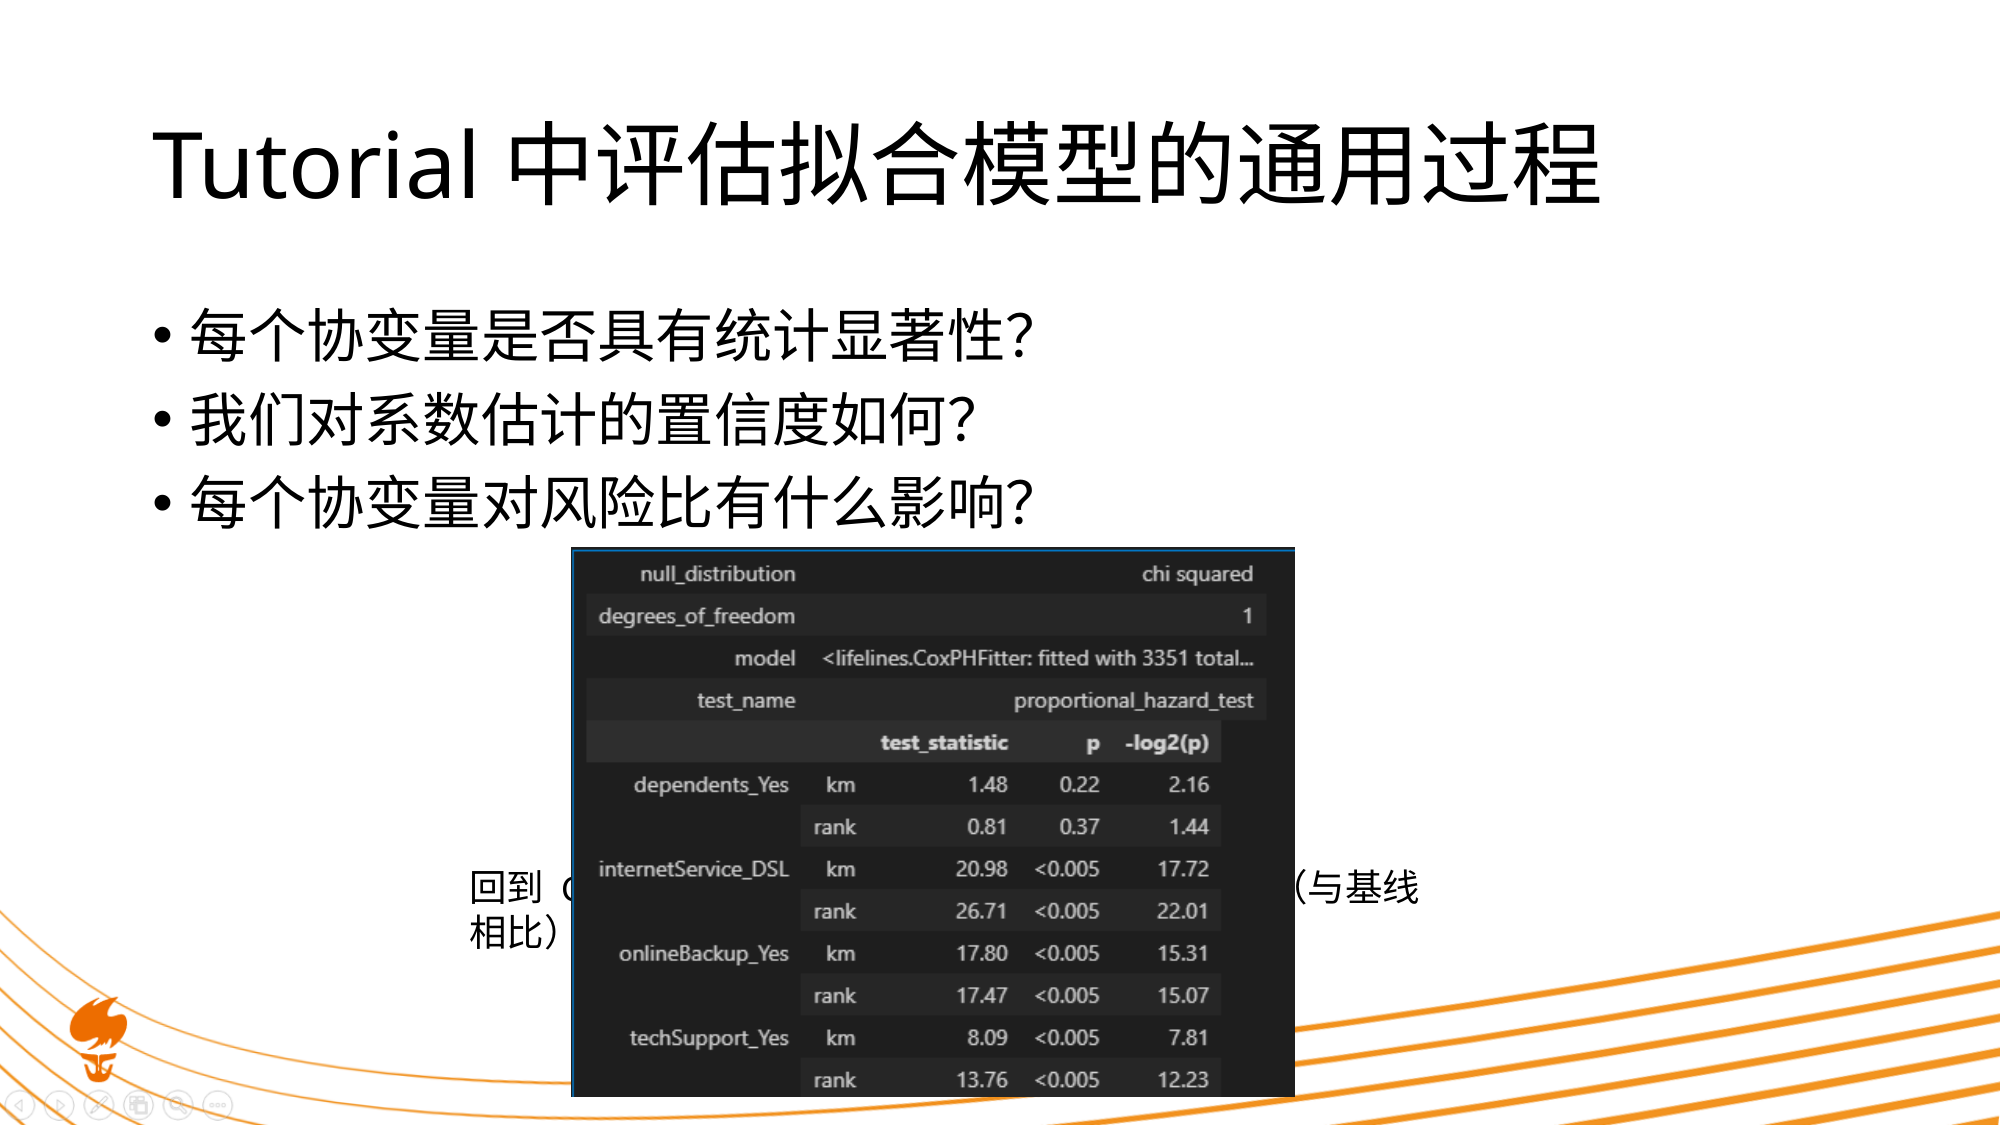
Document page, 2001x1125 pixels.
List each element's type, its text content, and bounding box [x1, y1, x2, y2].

title Tutorial中评估拟合模型的通用过程 [137, 59, 1863, 278]
list 每个协变量是否具有统计显著性？ 我们对系数估计的置信度如何？ 每个协变量对风险比有什么影响？ [137, 299, 1863, 1014]
text_box 回到 Cox 比例风险方程，其风险率降低了 `x` 倍（与基线相比）。 [1295, 856, 1455, 962]
text_box 回到 Cox 比例风险方程，其风险率降低了 `x` 倍（与基线相比）。 [454, 856, 570, 962]
picture [0, 0, 2000, 1125]
